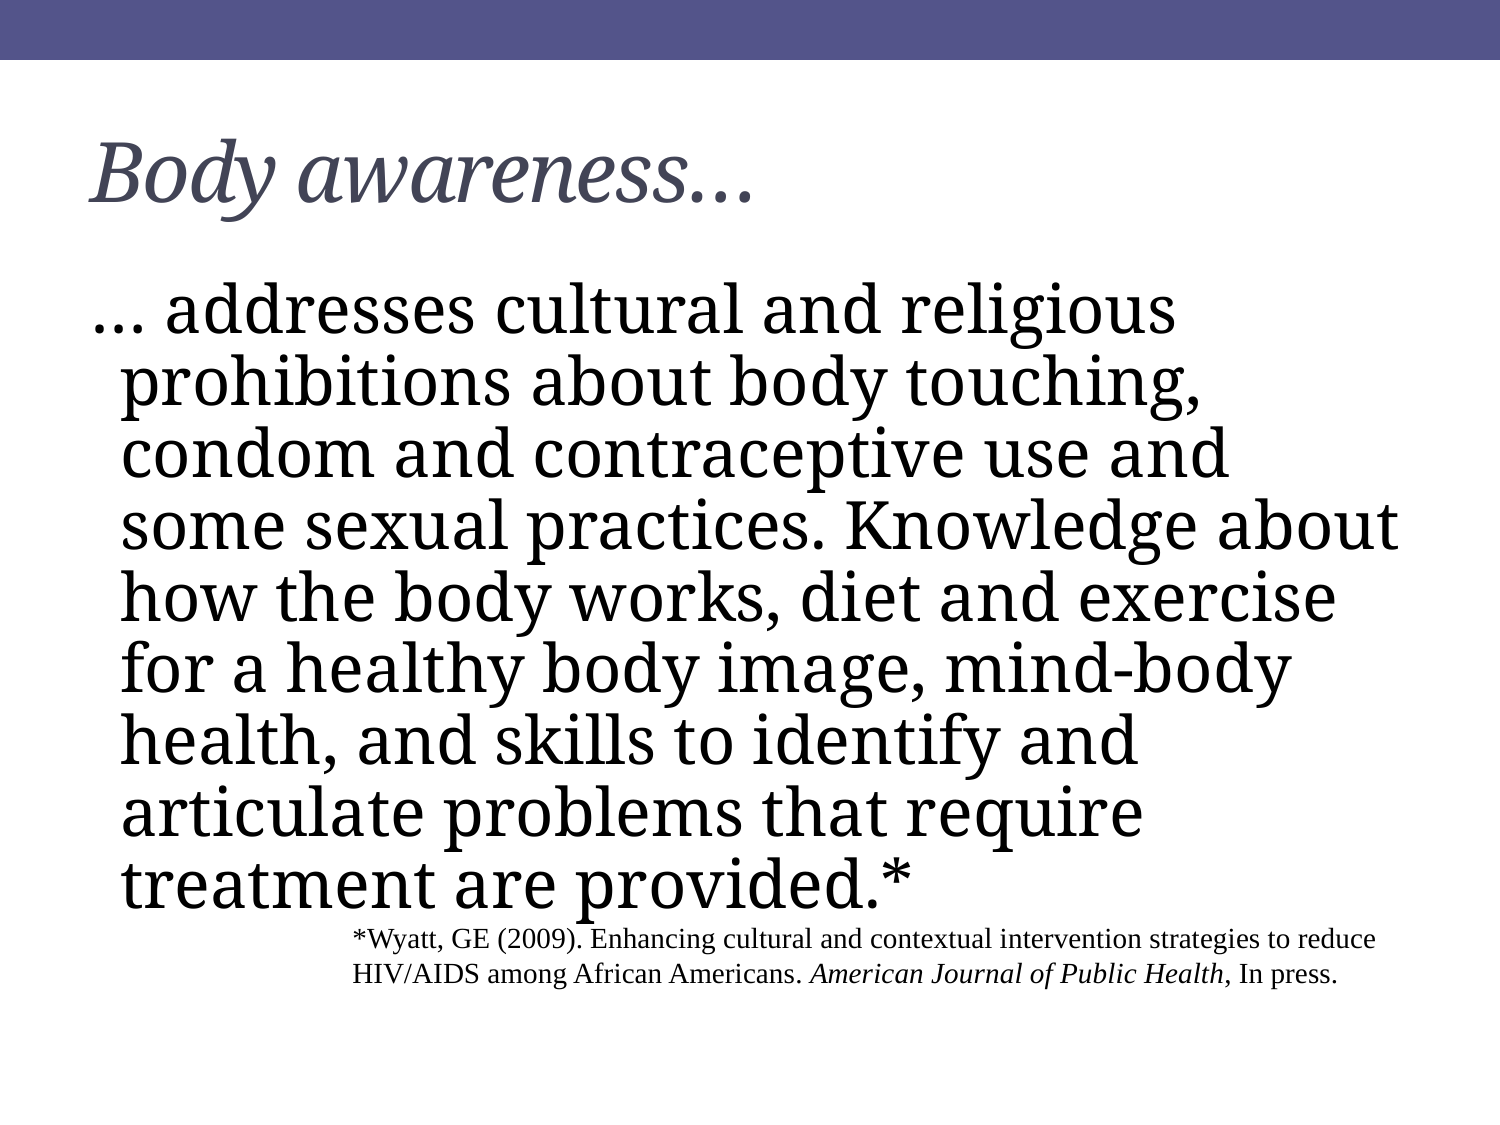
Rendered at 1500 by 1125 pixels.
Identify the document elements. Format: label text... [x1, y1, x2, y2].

text_box *Wyatt, GE (2009). Enhancing cultural and contextual intervention strategies to reduce HIV/AIDS among African Americans. American Journal of Public Health, In press. [337, 912, 1450, 998]
list … addresses cultural and religious prohibitions about body touching, condom and contraceptive use and some sexual practices. Knowledge about how the body works, diet and exercise for a healthy body image, mind-body health, and skills to identify and articulate problems that require treatment are provided.* [75, 174, 1425, 873]
title Body awareness… [75, 87, 1425, 174]
